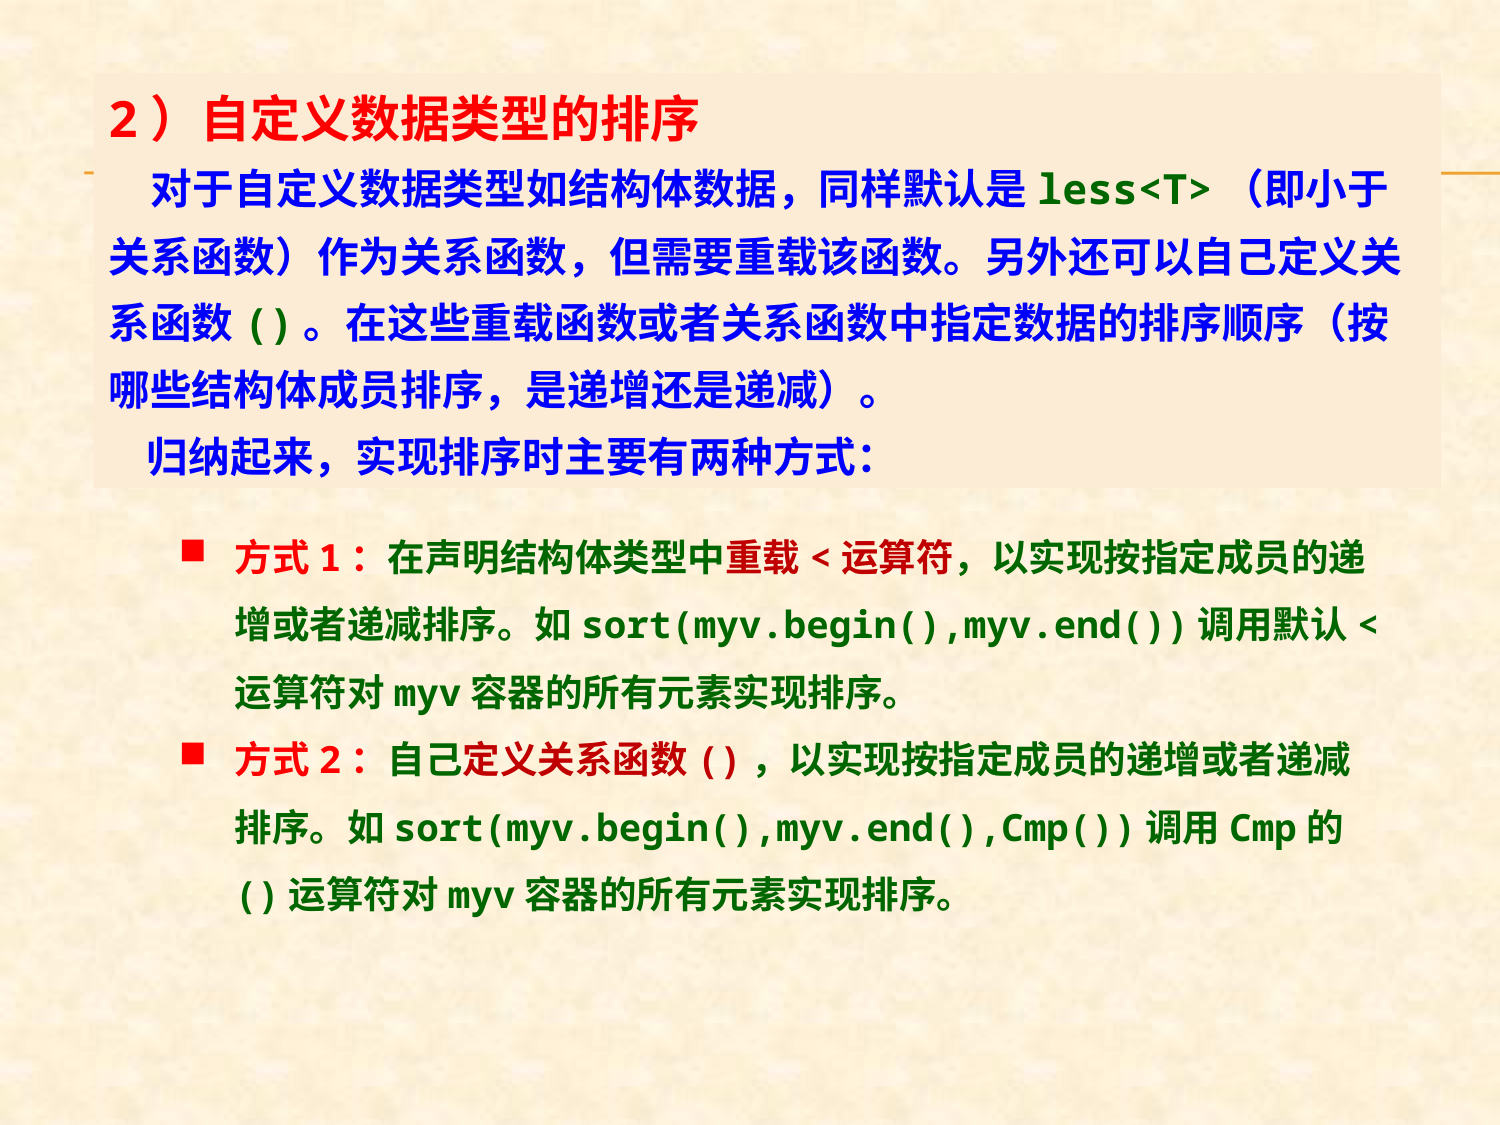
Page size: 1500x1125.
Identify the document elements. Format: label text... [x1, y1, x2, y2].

text_box 2）自定义数据类型的排序 对于自定义数据类型如结构体数据，同样默认是less<T>（即小于关系函数）作为关系函数，但需要重载该函数。另外还可以自己定义关系函数()。在这些重载函数或者关系函数中指定数据的排序顺序（按哪些结构体成员排序，是递增还是递减）。 归纳起来，实现排序时主要有两种方式： [93, 73, 1442, 488]
picture [0, 0, 1500, 1125]
text_box 方式1：在声明结构体类型中重载<运算符，以实现按指定成员的递增或者递减排序。如sort(myv.begin(),myv.end())调用默认<运算符对myv容器的所有元素实现排序。 方式2：自己定义关系函数()，以实现按指定成员的递增或者递减排序。如sort(myv.begin(),myv.end(),Cmp())调用Cmp的()运算符对myv容器的所有元素实现排序。 [163, 503, 1395, 924]
